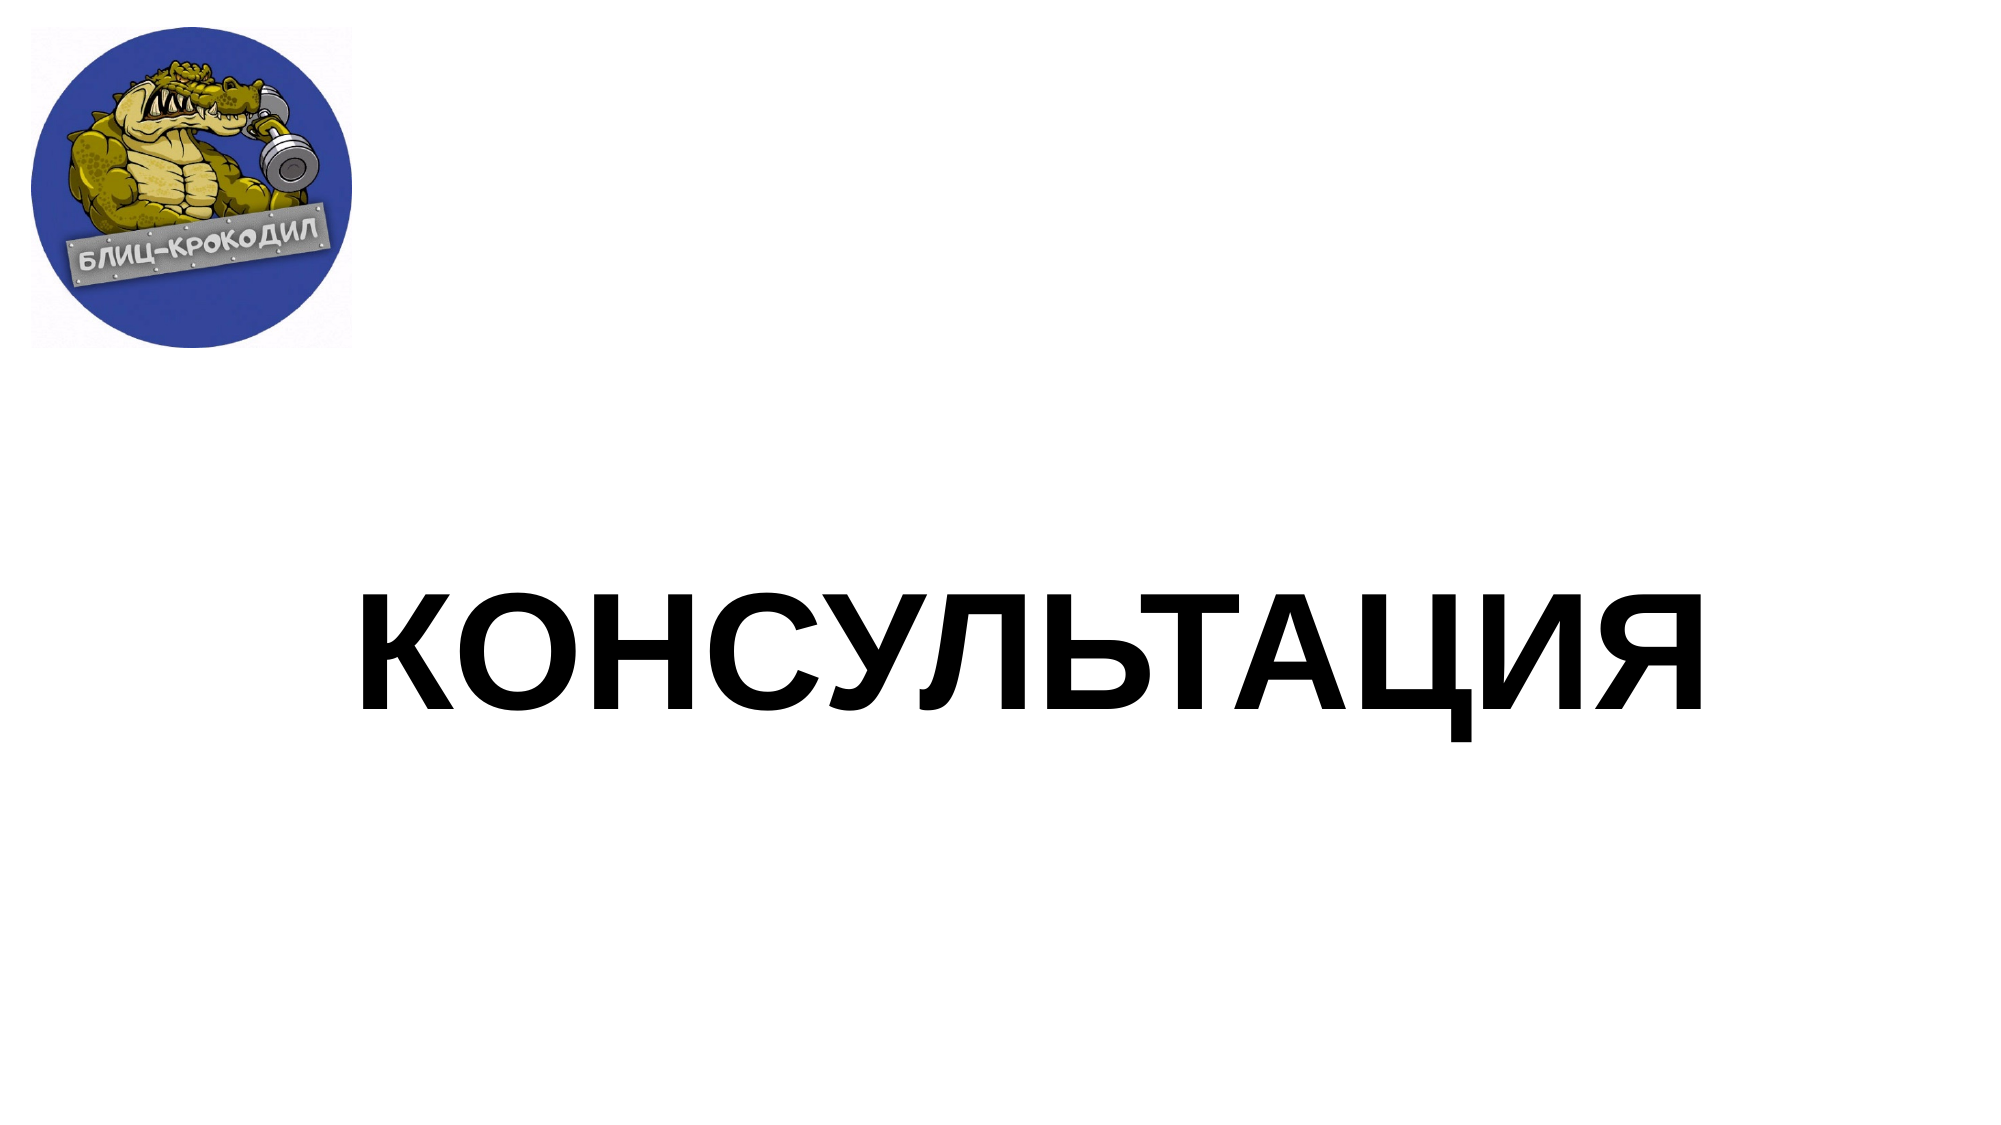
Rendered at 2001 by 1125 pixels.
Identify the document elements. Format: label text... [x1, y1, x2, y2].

picture [31, 27, 352, 348]
title КОНСУЛЬТАЦИЯ [282, 361, 1783, 754]
